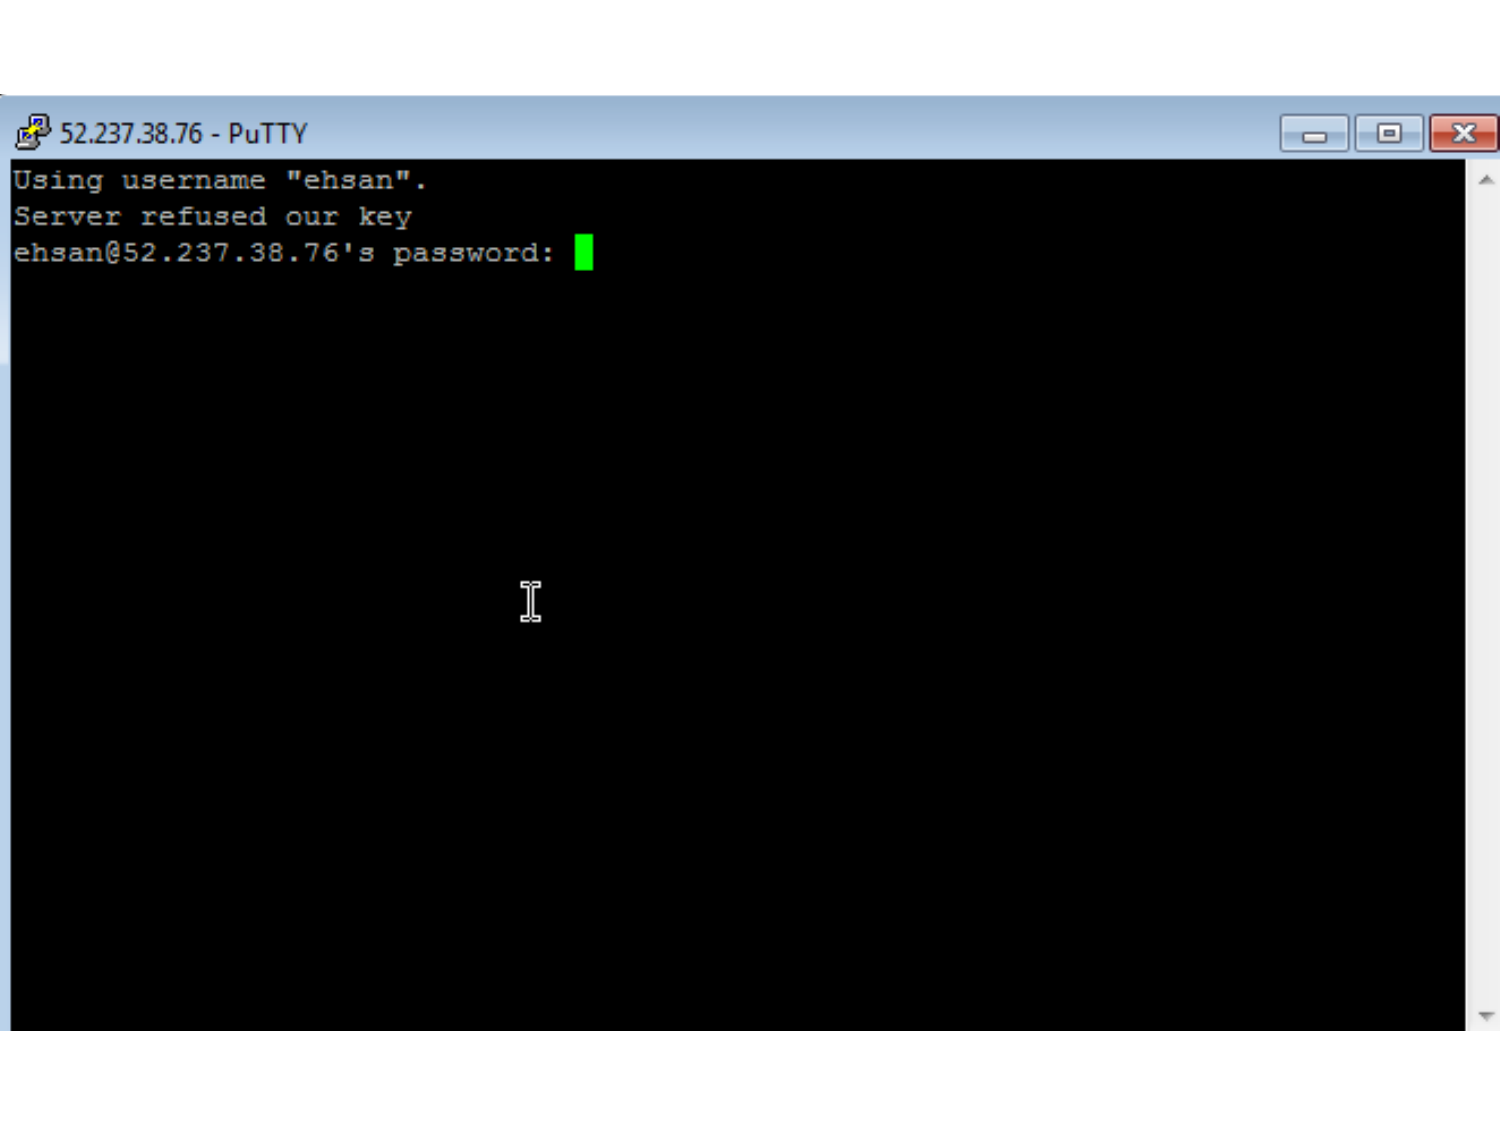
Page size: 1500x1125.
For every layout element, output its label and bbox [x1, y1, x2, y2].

picture [0, 94, 1500, 1031]
